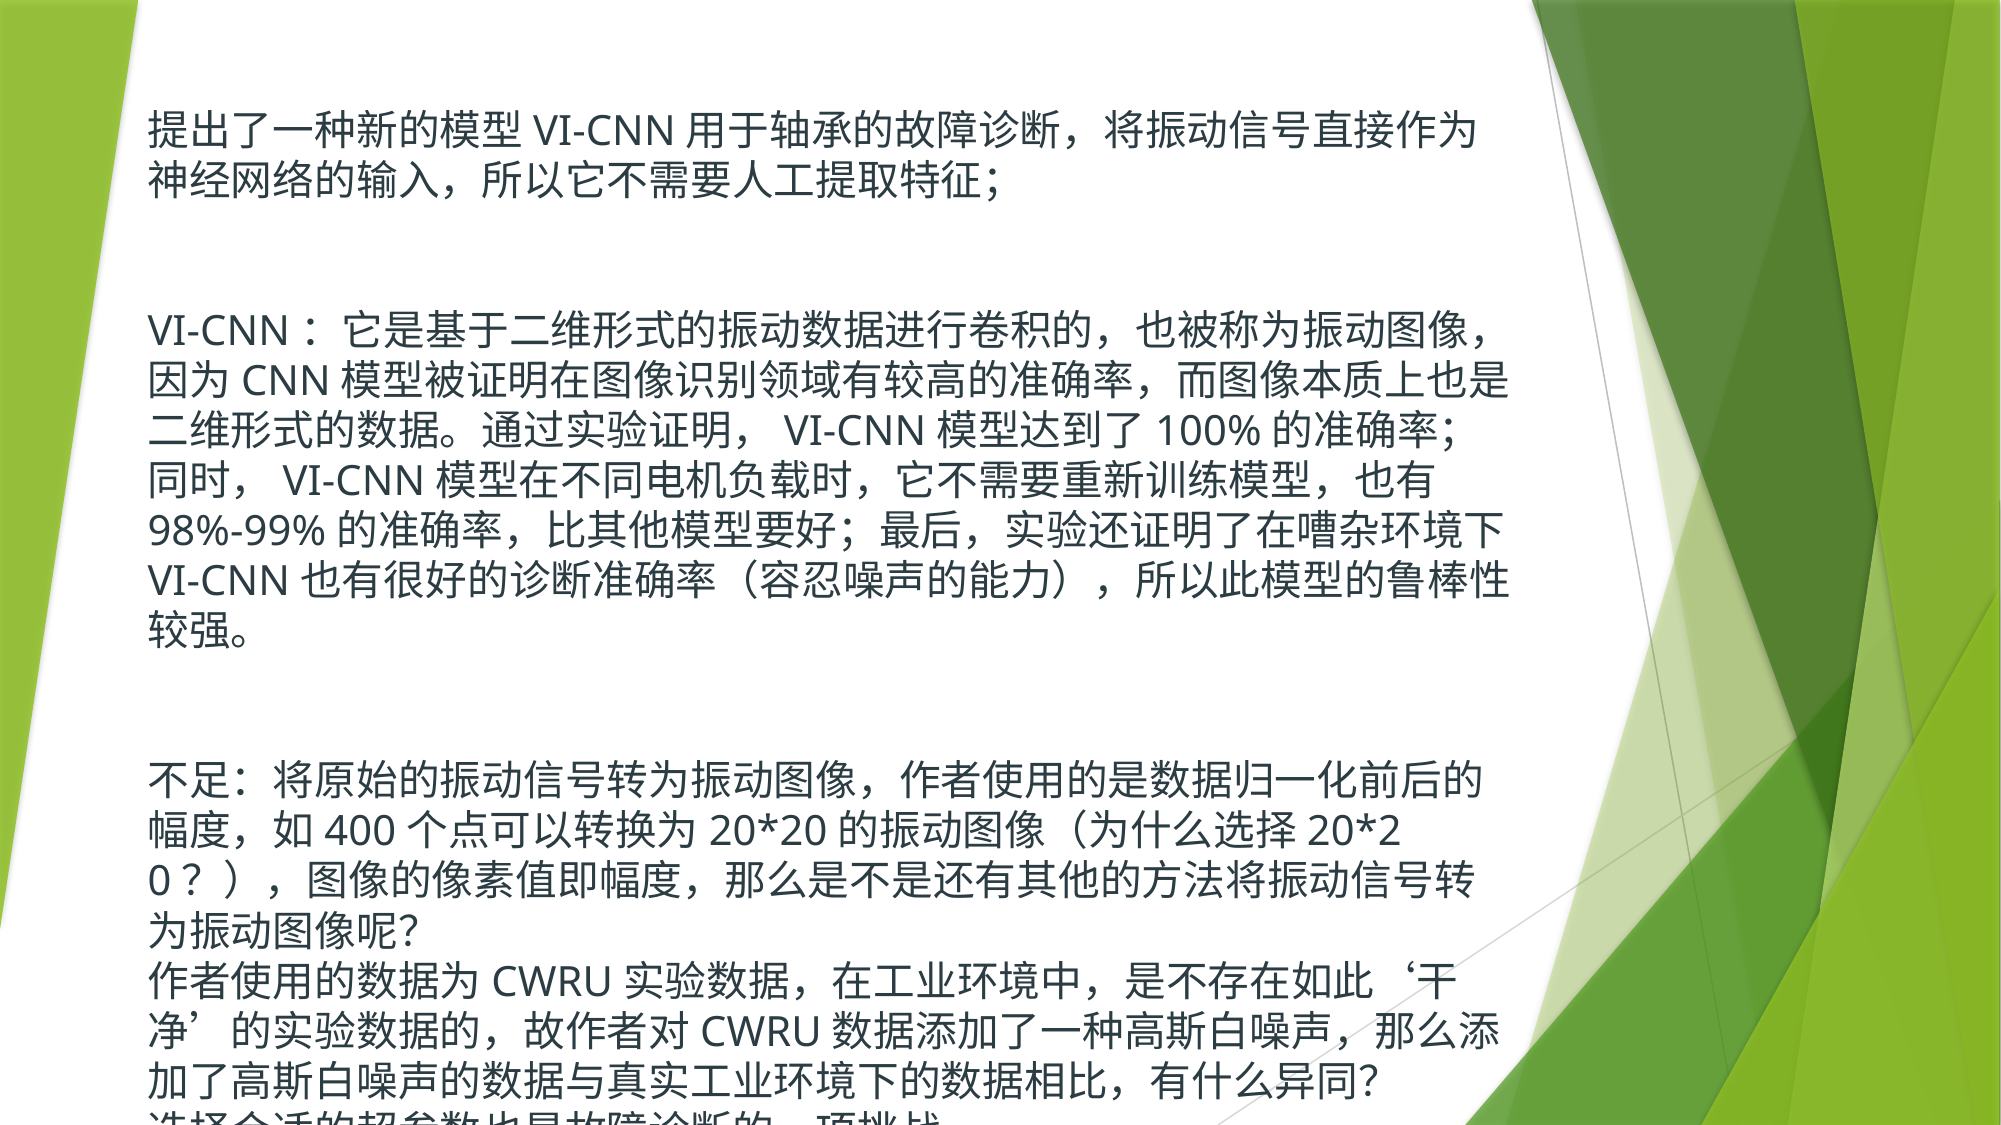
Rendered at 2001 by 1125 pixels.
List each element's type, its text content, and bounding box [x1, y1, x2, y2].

title 提出了一种新的模型VI-CNN用于轴承的故障诊断，将振动信号直接作为神经网络的输入，所以它不需要人工提取特征； VI-CNN：它是基于二维形式的振动数据进行卷积的，也被称为振动图像，因为CNN模型被证明在图像识别领域有较高的准确率，而图像本质上也是二维形式的数据。通过实验证明，VI-CNN模型达到了100%的准确率；同时，VI-CNN模型在不同电机负载时，它不需要重新训练模型，也有98%-99%的准确率，比其他模型要好；最后，实验还证明了在嘈杂环境下VI-CNN也有很好的诊断准确率（容忍噪声的能力），所以此模型的鲁棒性较强。 不足：将原始的振动信号转为振动图像，作者使用的是数据归一化前后的幅度，如400个点可以转换为20*20的振动图像（为什么选择20*20？），图像的像素值即幅度，那么是不是还有其他的方法将振动信号转为振动图像呢？ 作者使用的数据为CWRU实验数据，在工业环境中，是不存在如此‘干净’的实验数据的，故作者对CWRU数据添加了一种高斯白噪声，那么添加了高斯白噪声的数据与真实工业环境下的数据相比，有什么异同？ 选择合适的超参数也是故障诊断的一项挑战。 [132, 96, 1533, 1104]
